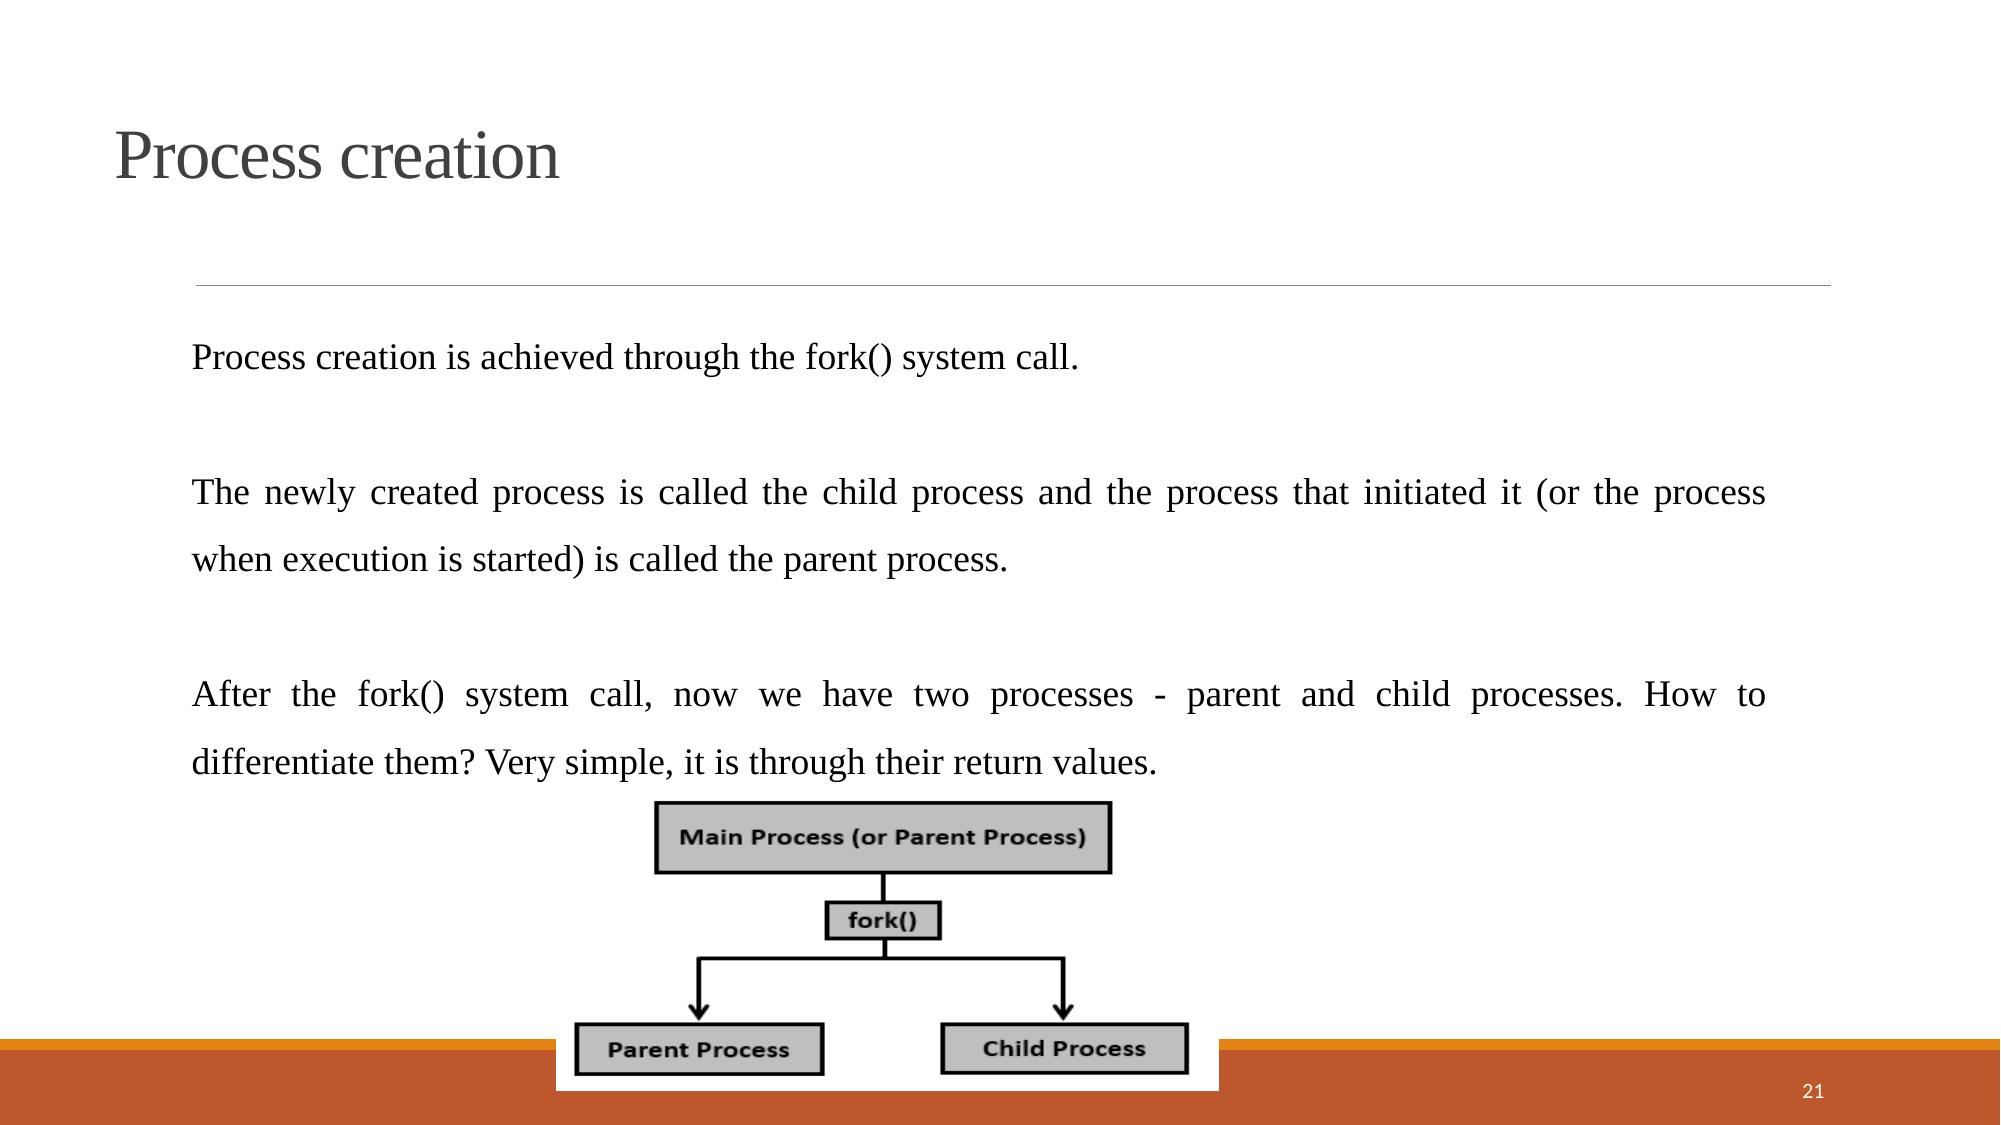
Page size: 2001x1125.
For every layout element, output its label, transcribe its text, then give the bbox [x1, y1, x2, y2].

picture [555, 785, 1220, 1092]
text_box Process creation [99, 59, 1946, 201]
slide_number 21 [1624, 1059, 1840, 1120]
text_box Process creation is achieved through the fork() system call. The newly created process is called the child process and the process that initiated it (or the process when execution is started) is called the parent process. After the fork() system call, now we have two processes - parent and child processes. How to differentiate them? Very simple, it is through their return values. [176, 301, 1784, 790]
